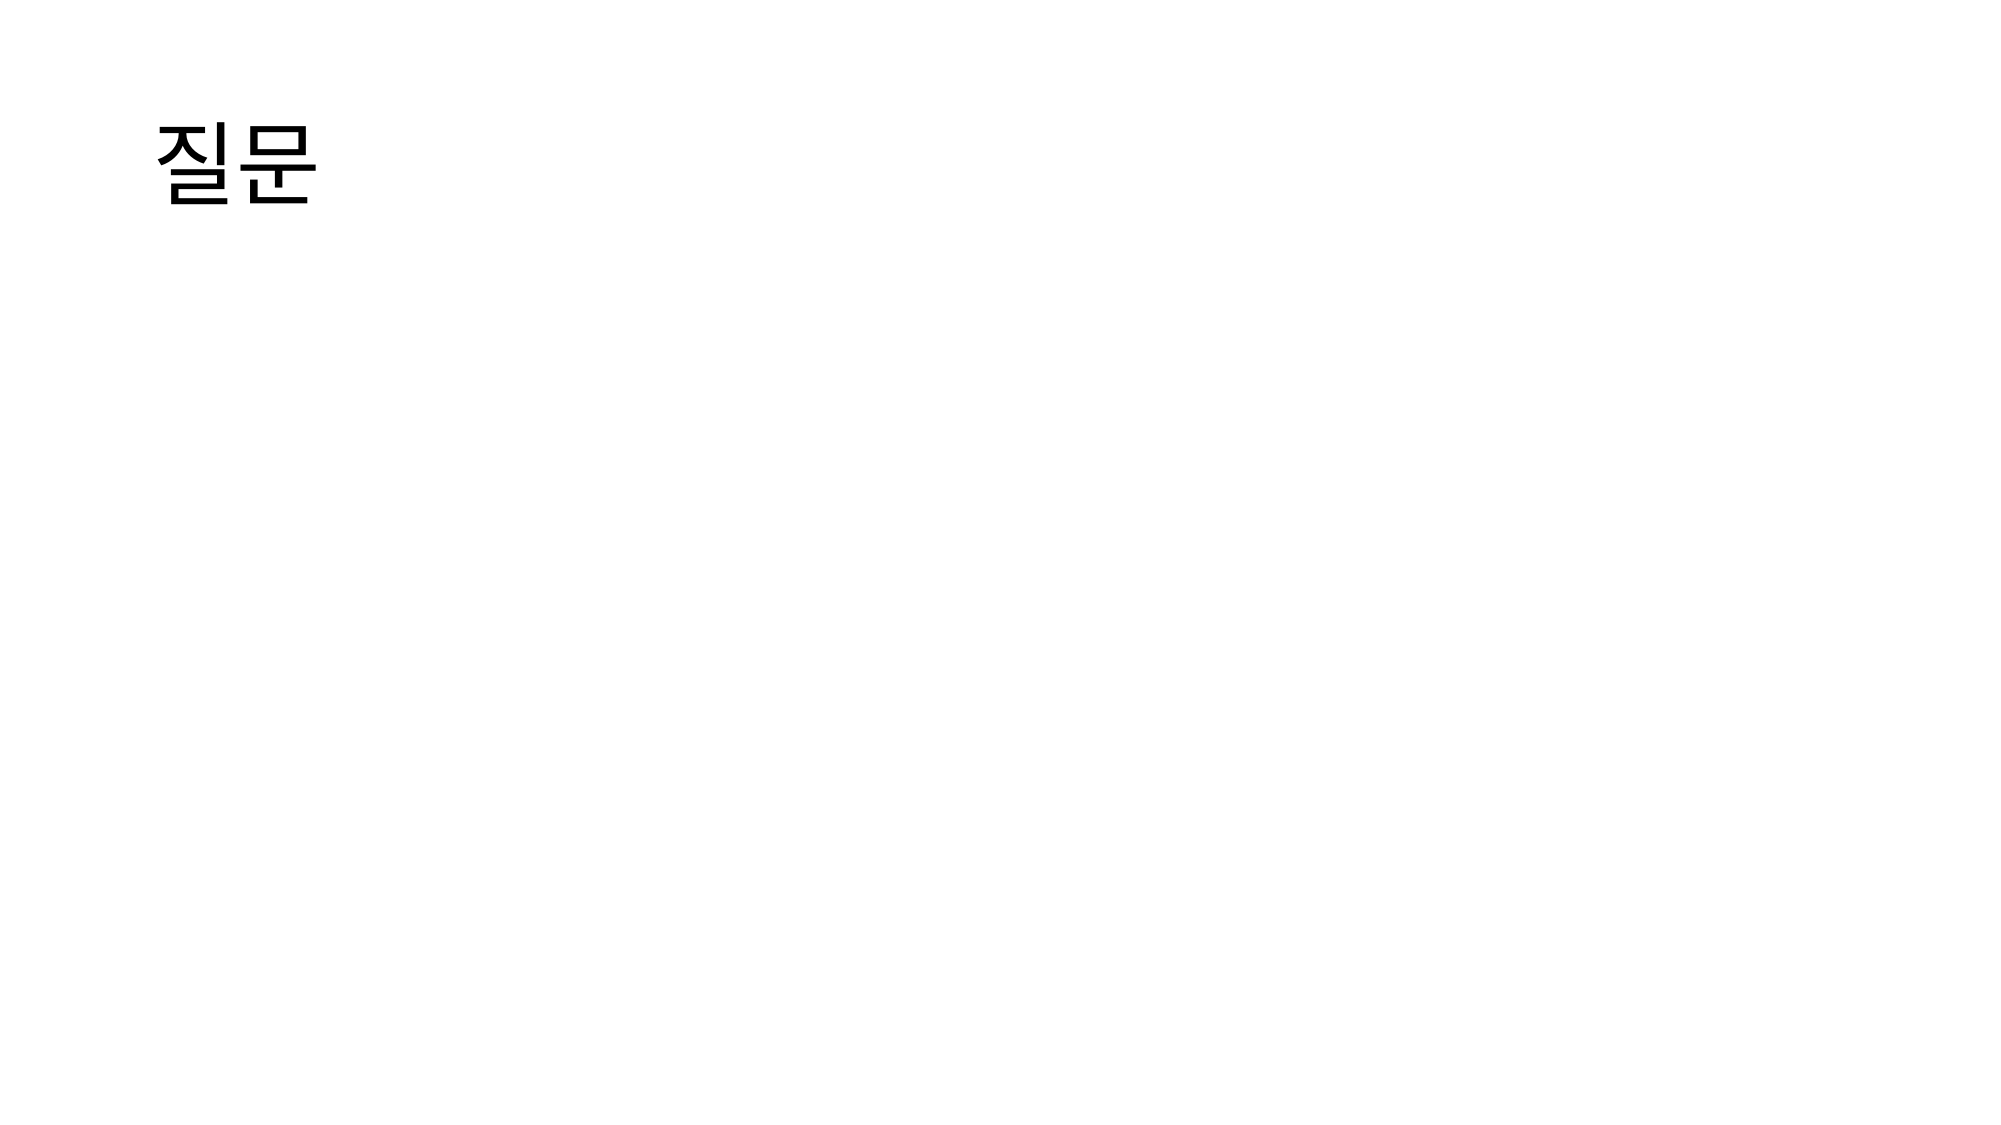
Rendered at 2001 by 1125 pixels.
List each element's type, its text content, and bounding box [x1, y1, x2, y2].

title 질문 [137, 59, 1863, 278]
